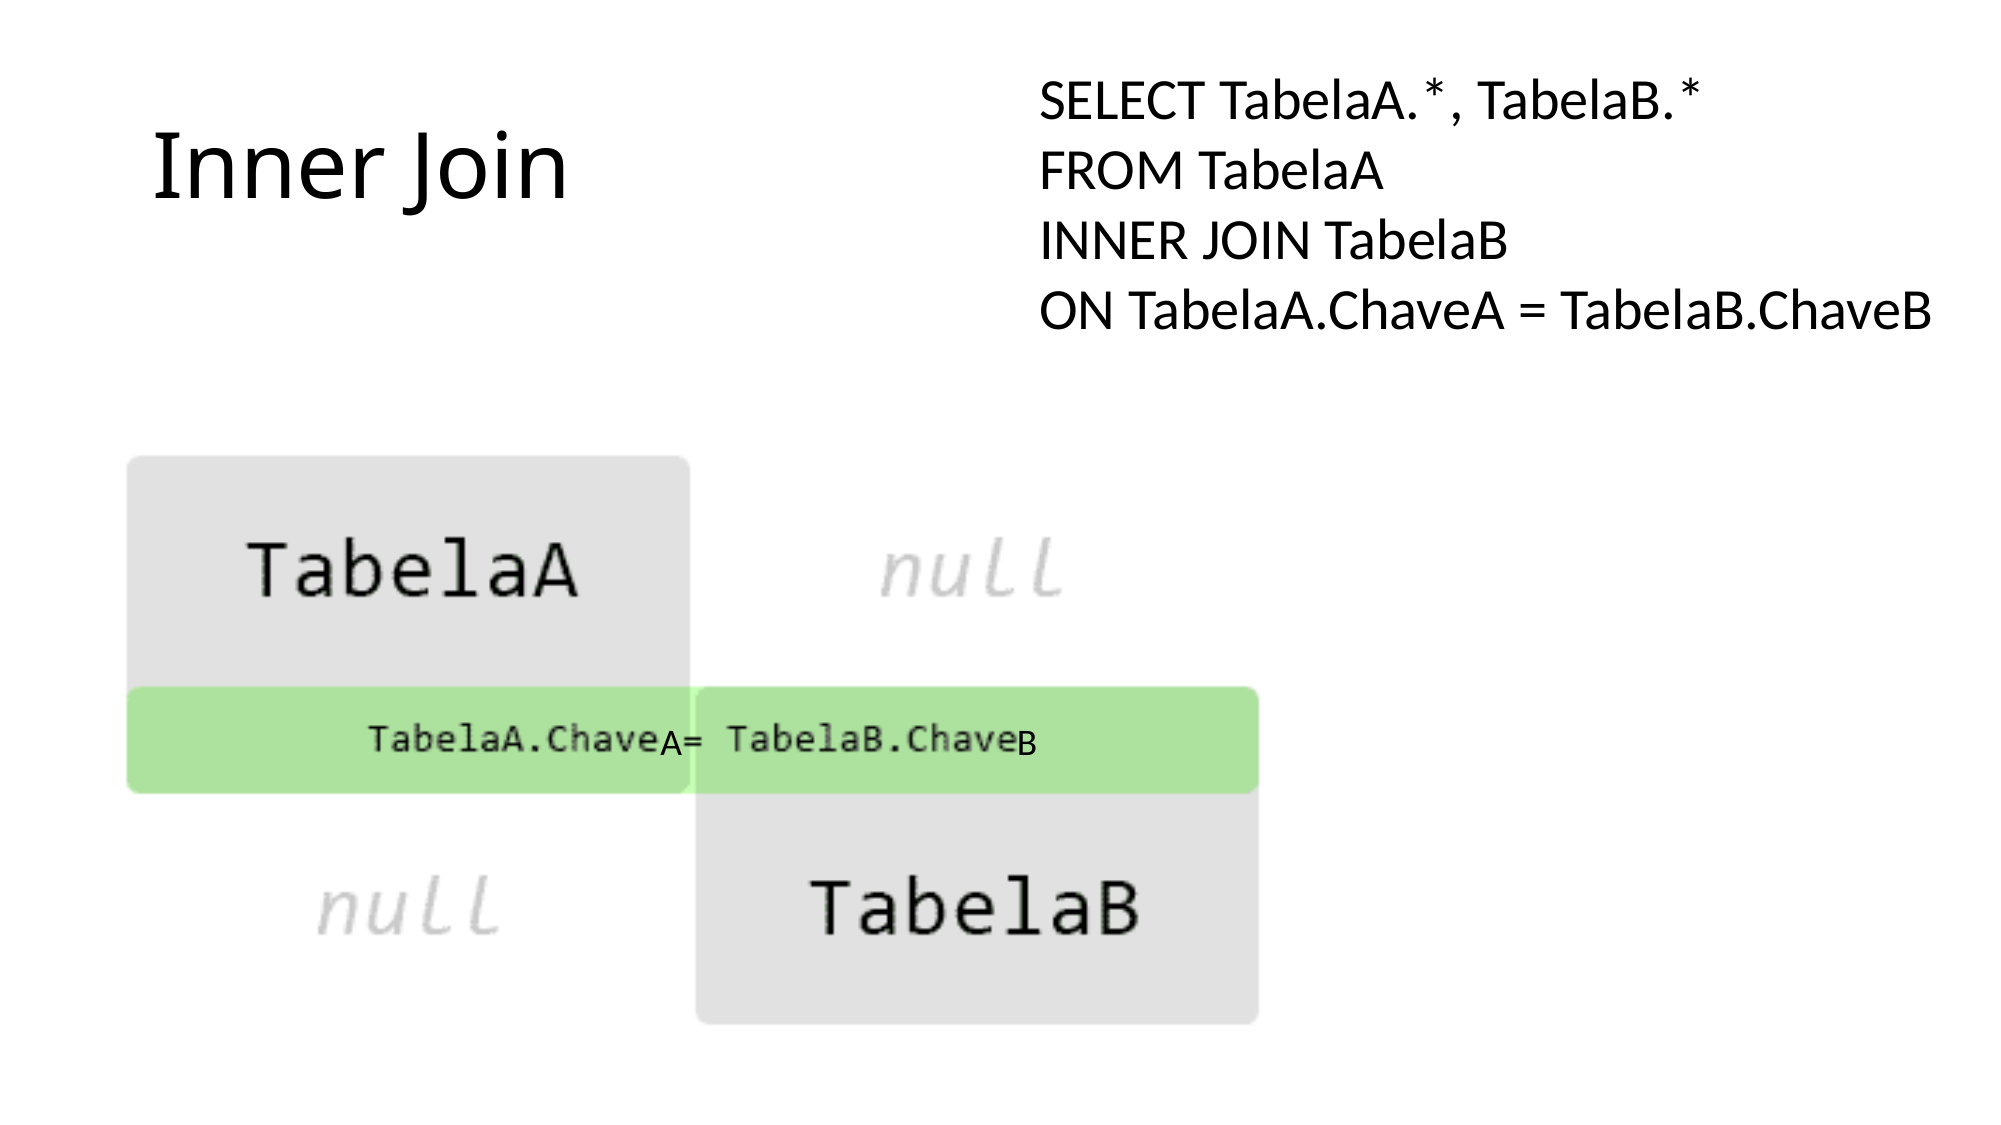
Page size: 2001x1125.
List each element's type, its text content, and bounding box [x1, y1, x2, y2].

list SELECT TabelaA.*, TabelaB.* FROM TabelaA INNER JOIN TabelaB ON TabelaA.ChaveA = TabelaB.ChaveB [1039, 0, 1958, 521]
title Inner Join [137, 59, 1039, 278]
picture [69, 416, 1375, 1065]
